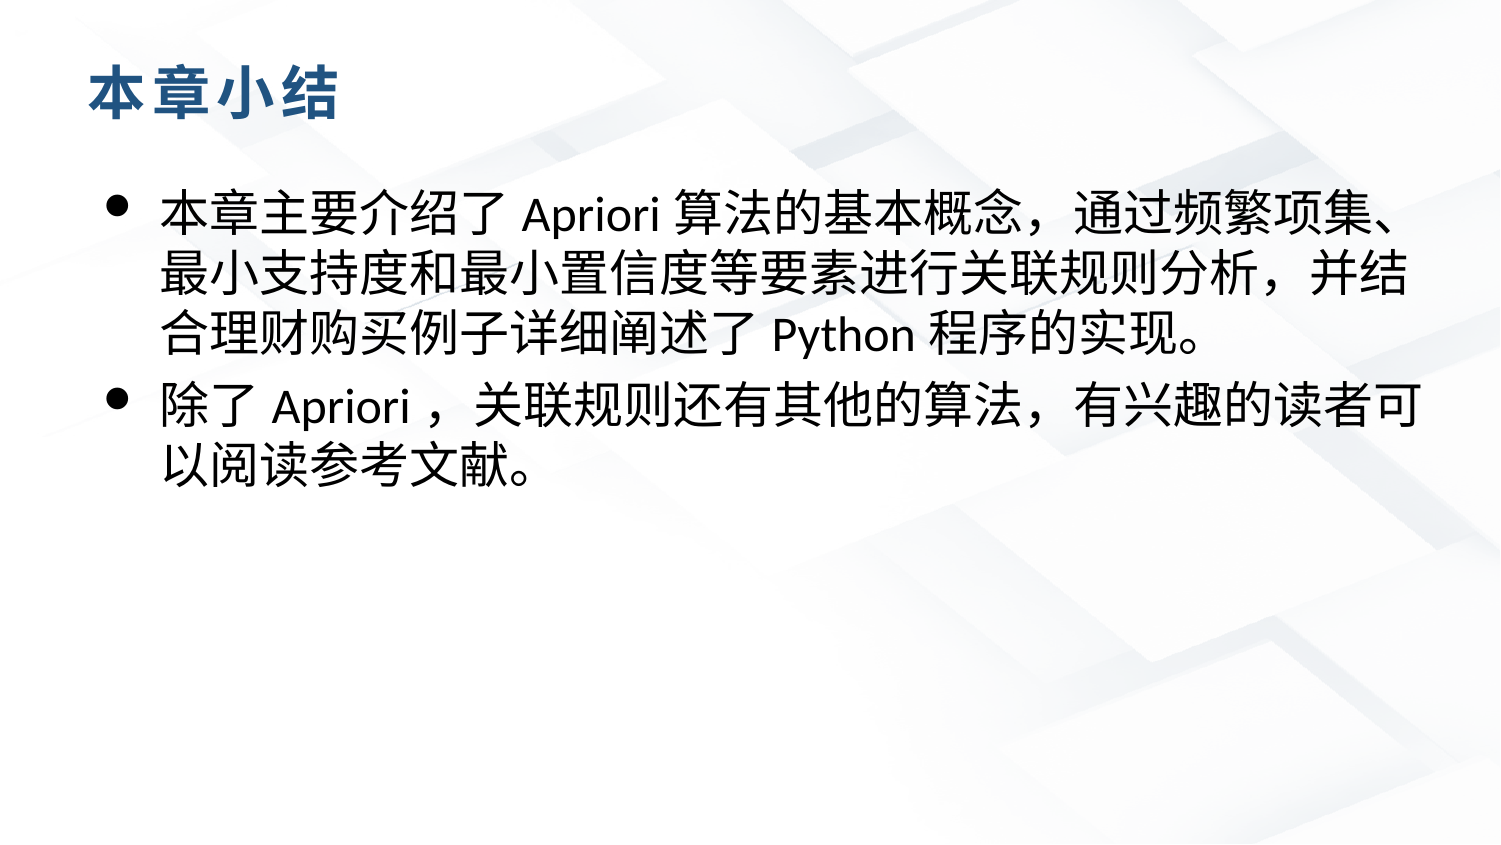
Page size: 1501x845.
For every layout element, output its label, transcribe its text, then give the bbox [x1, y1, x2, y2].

text_box 本章小结 [72, 49, 368, 134]
text_box 本章主要介绍了Apriori算法的基本概念，通过频繁项集、最小支持度和最小置信度等要素进行关联规则分析，并结合理财购买例子详细阐述了Python程序的实现。 除了Apriori，关联规则还有其他的算法，有兴趣的读者可以阅读参考文献。 [88, 173, 1459, 574]
